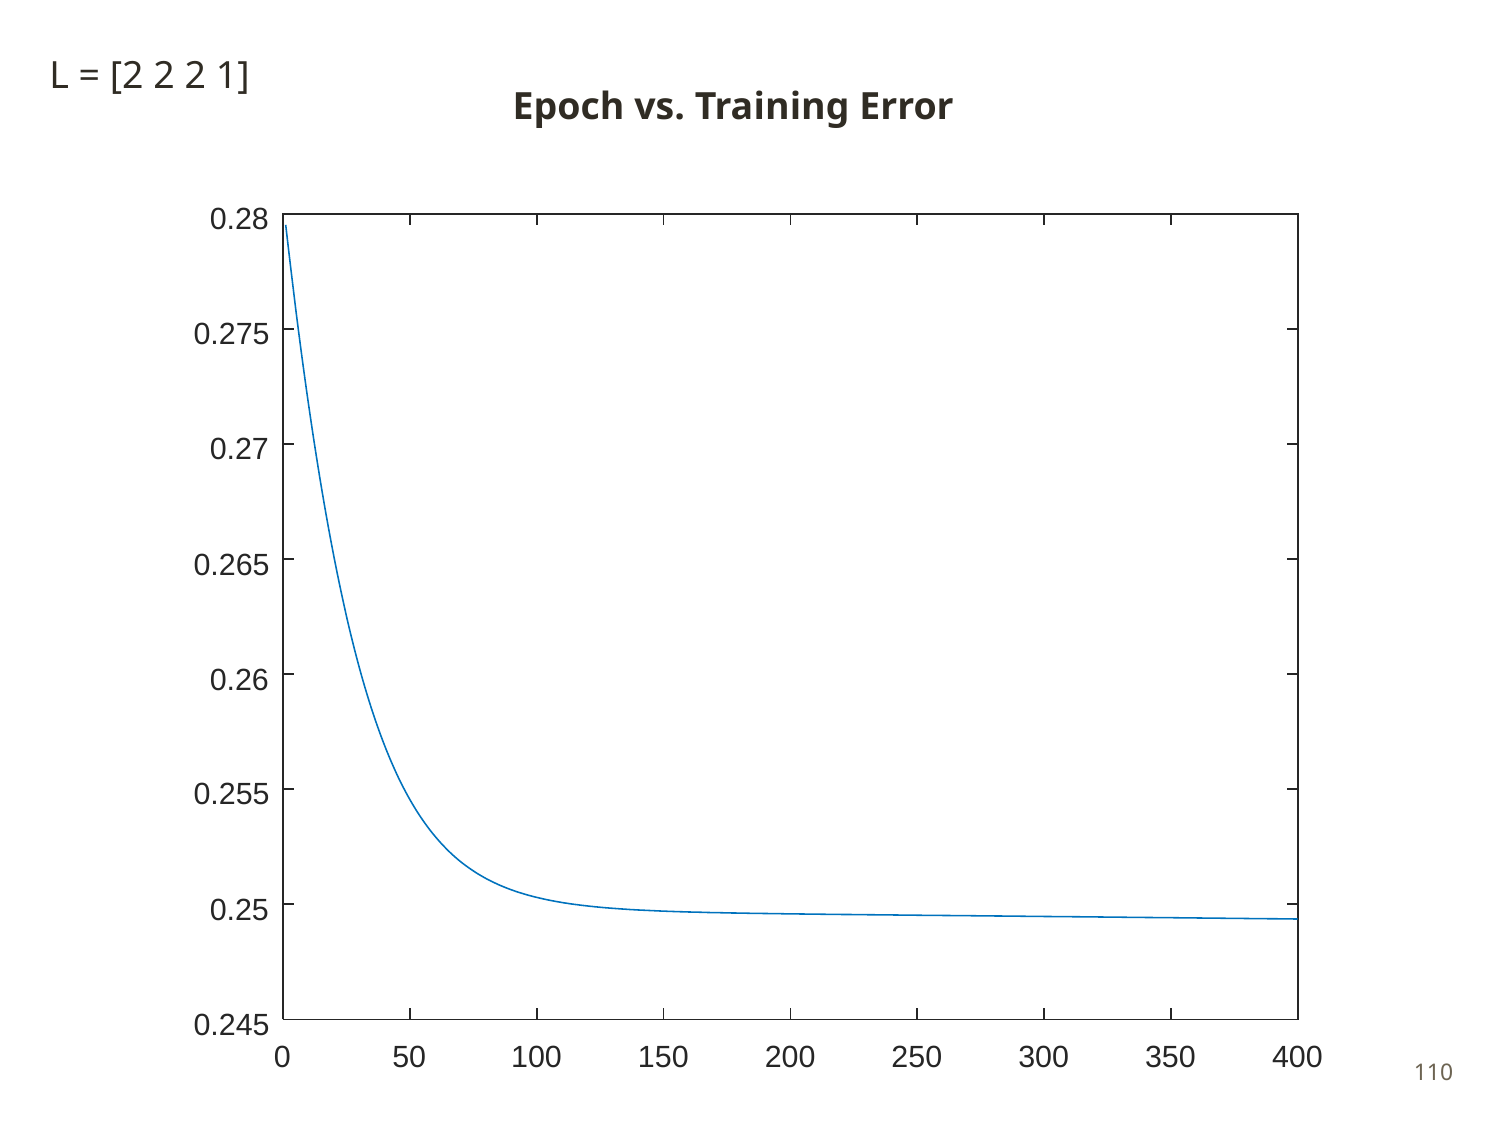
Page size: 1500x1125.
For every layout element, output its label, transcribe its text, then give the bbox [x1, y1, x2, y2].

text_box Epoch vs. Training Error [497, 74, 973, 134]
text_box L = [2 2 2 1] [34, 43, 275, 104]
picture [110, 139, 1421, 1125]
slide_number 110 [1425, 1042, 1469, 1103]
